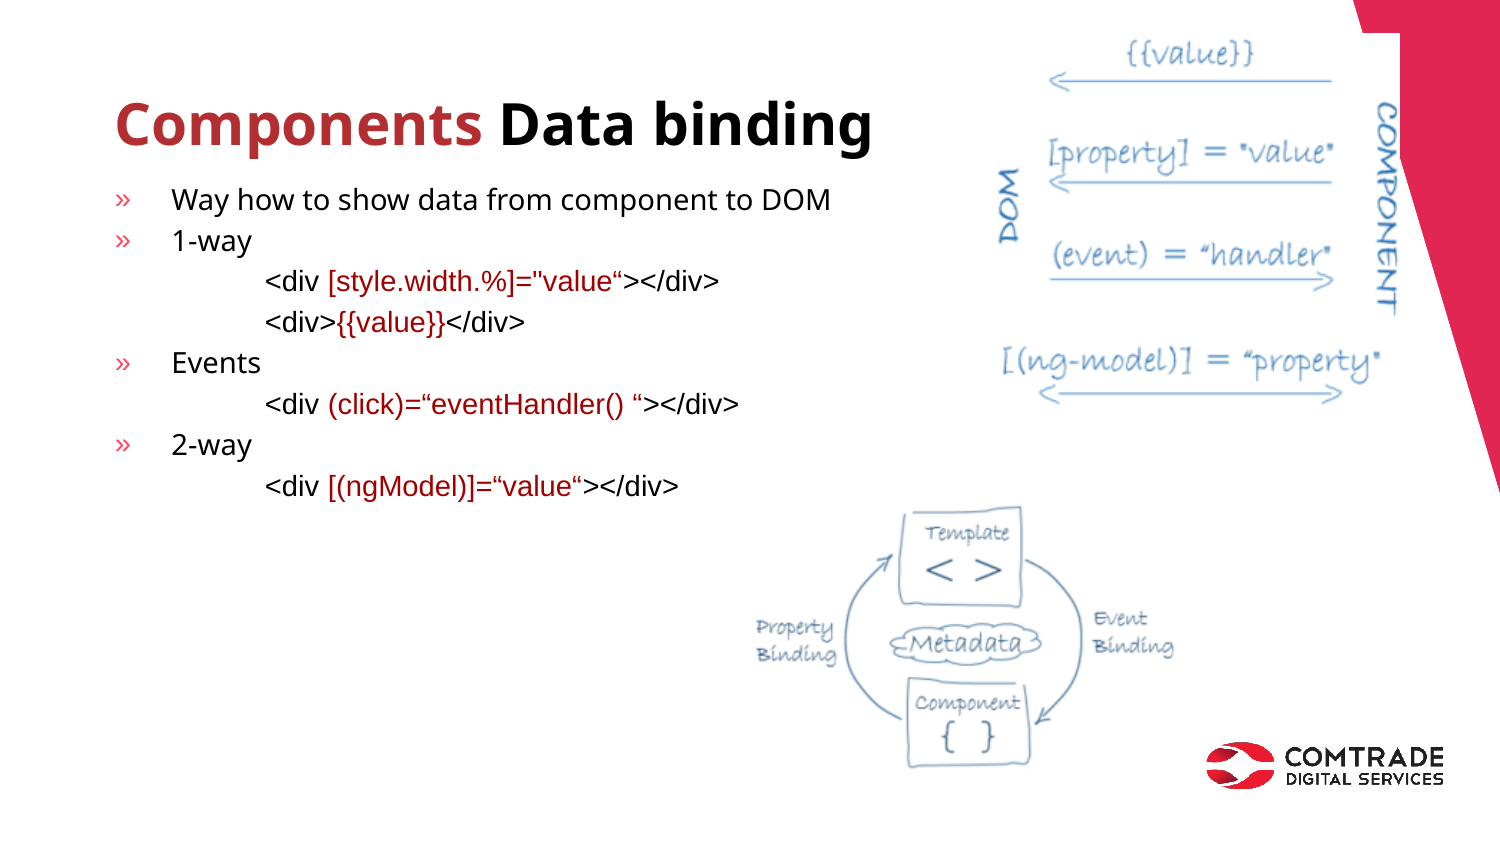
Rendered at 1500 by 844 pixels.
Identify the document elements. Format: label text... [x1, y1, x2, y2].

list Way how to show data from component to DOM 1-way <div [style.width.%]="value“></div> <div>{{value}}</div> Events <div (click)=“eventHandler() “></div> 2-way <div [(ngModel)]=“value“></div> [100, 174, 987, 597]
picture [738, 484, 1188, 783]
picture [996, 33, 1400, 409]
picture [1204, 740, 1447, 791]
list Components Data binding [100, 79, 991, 174]
